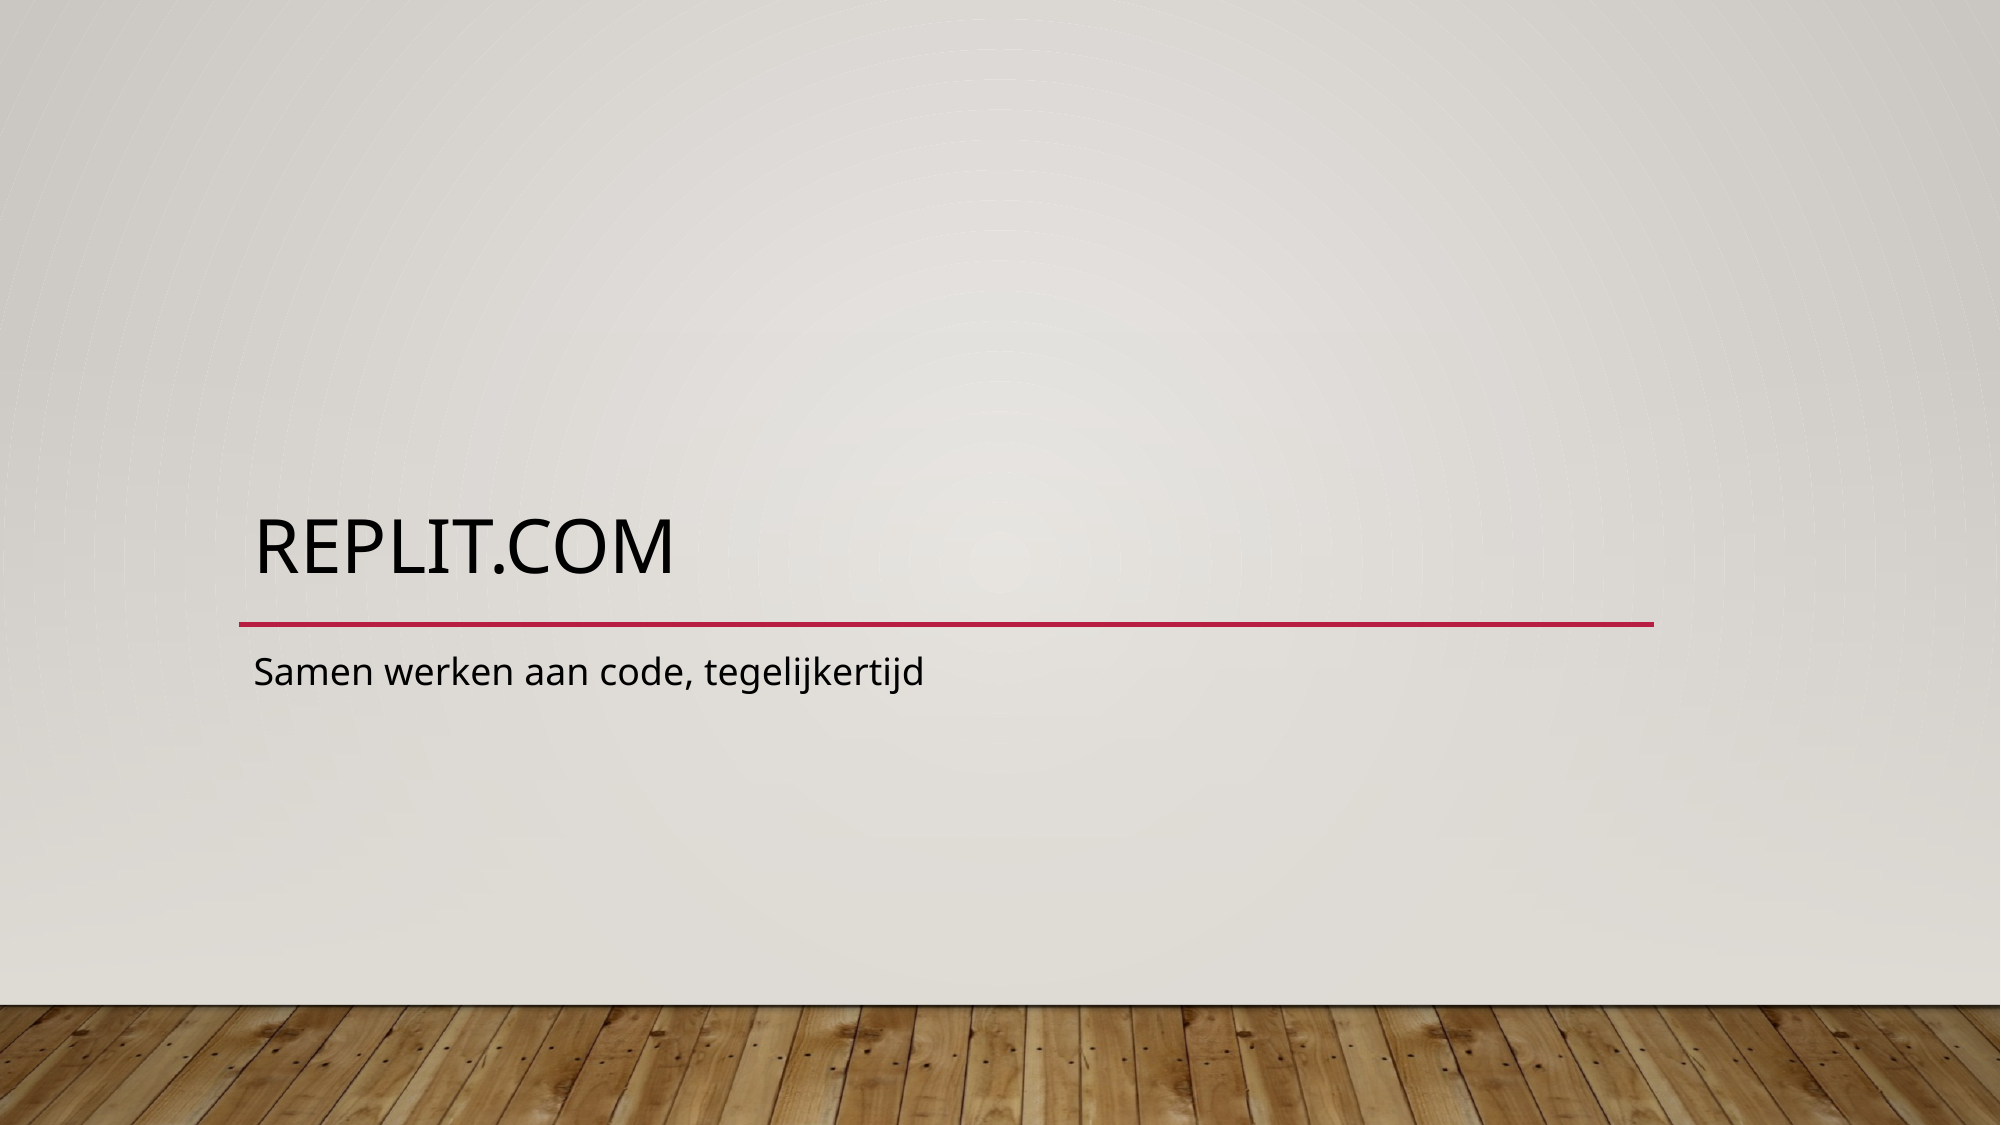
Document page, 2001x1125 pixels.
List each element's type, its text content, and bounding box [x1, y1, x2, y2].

title Replit.com [238, 288, 1657, 598]
list Samen werken aan code, tegelijkertijd [238, 624, 1655, 791]
picture [0, 1005, 2000, 1125]
